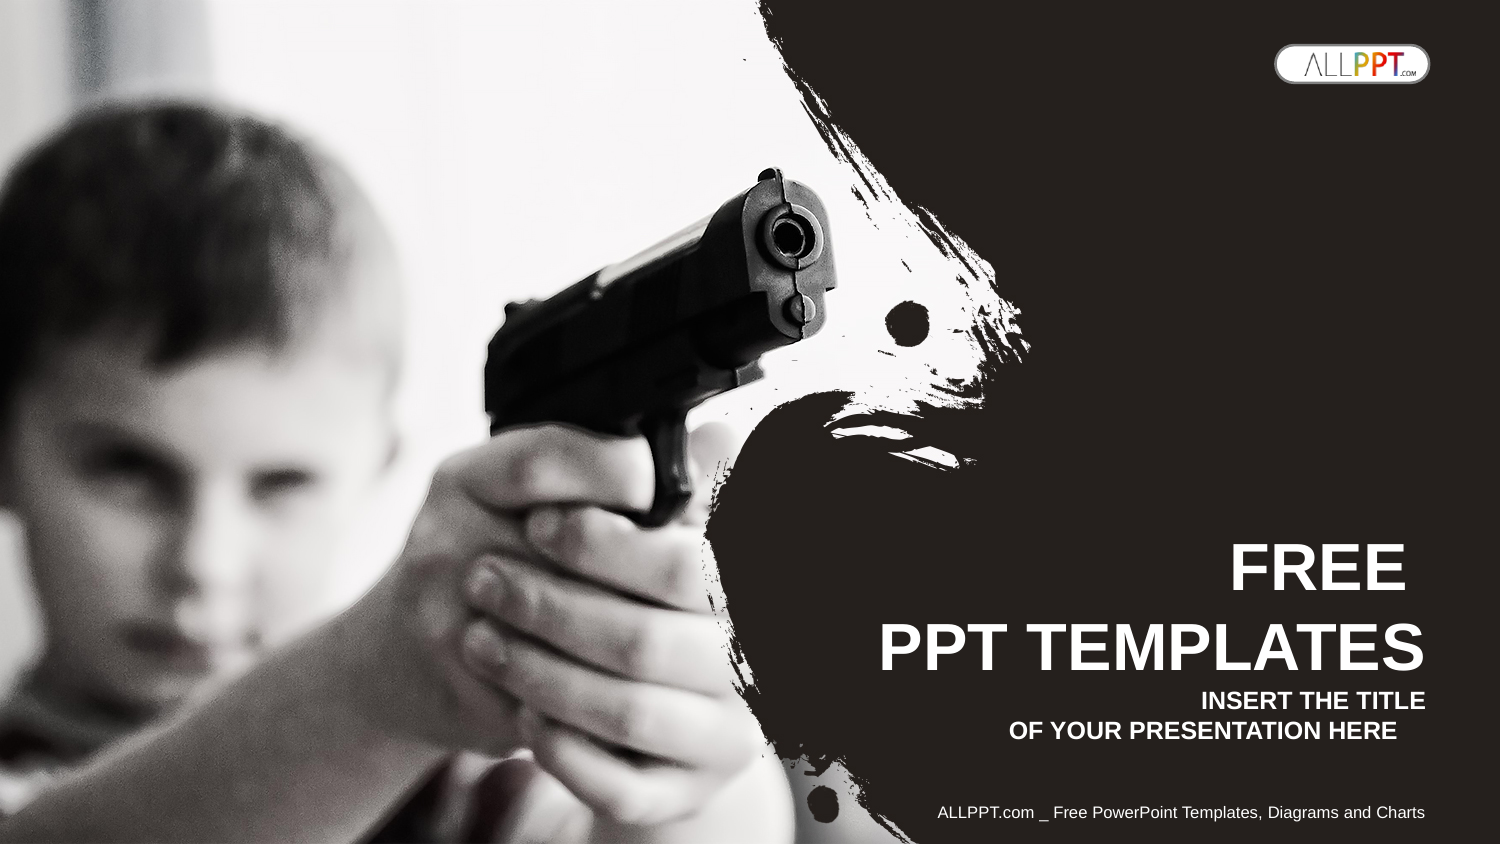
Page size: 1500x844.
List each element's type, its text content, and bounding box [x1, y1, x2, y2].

text_box FREE PPT TEMPLATES [643, 516, 1441, 692]
text_box INSERT THE TITLE OF YOUR PRESENTATION HERE [643, 692, 1441, 752]
text_box ALLPPT.com _ Free PowerPoint Templates, Diagrams and Charts [0, 794, 1441, 830]
picture [0, 0, 1500, 844]
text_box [1275, 44, 1430, 84]
